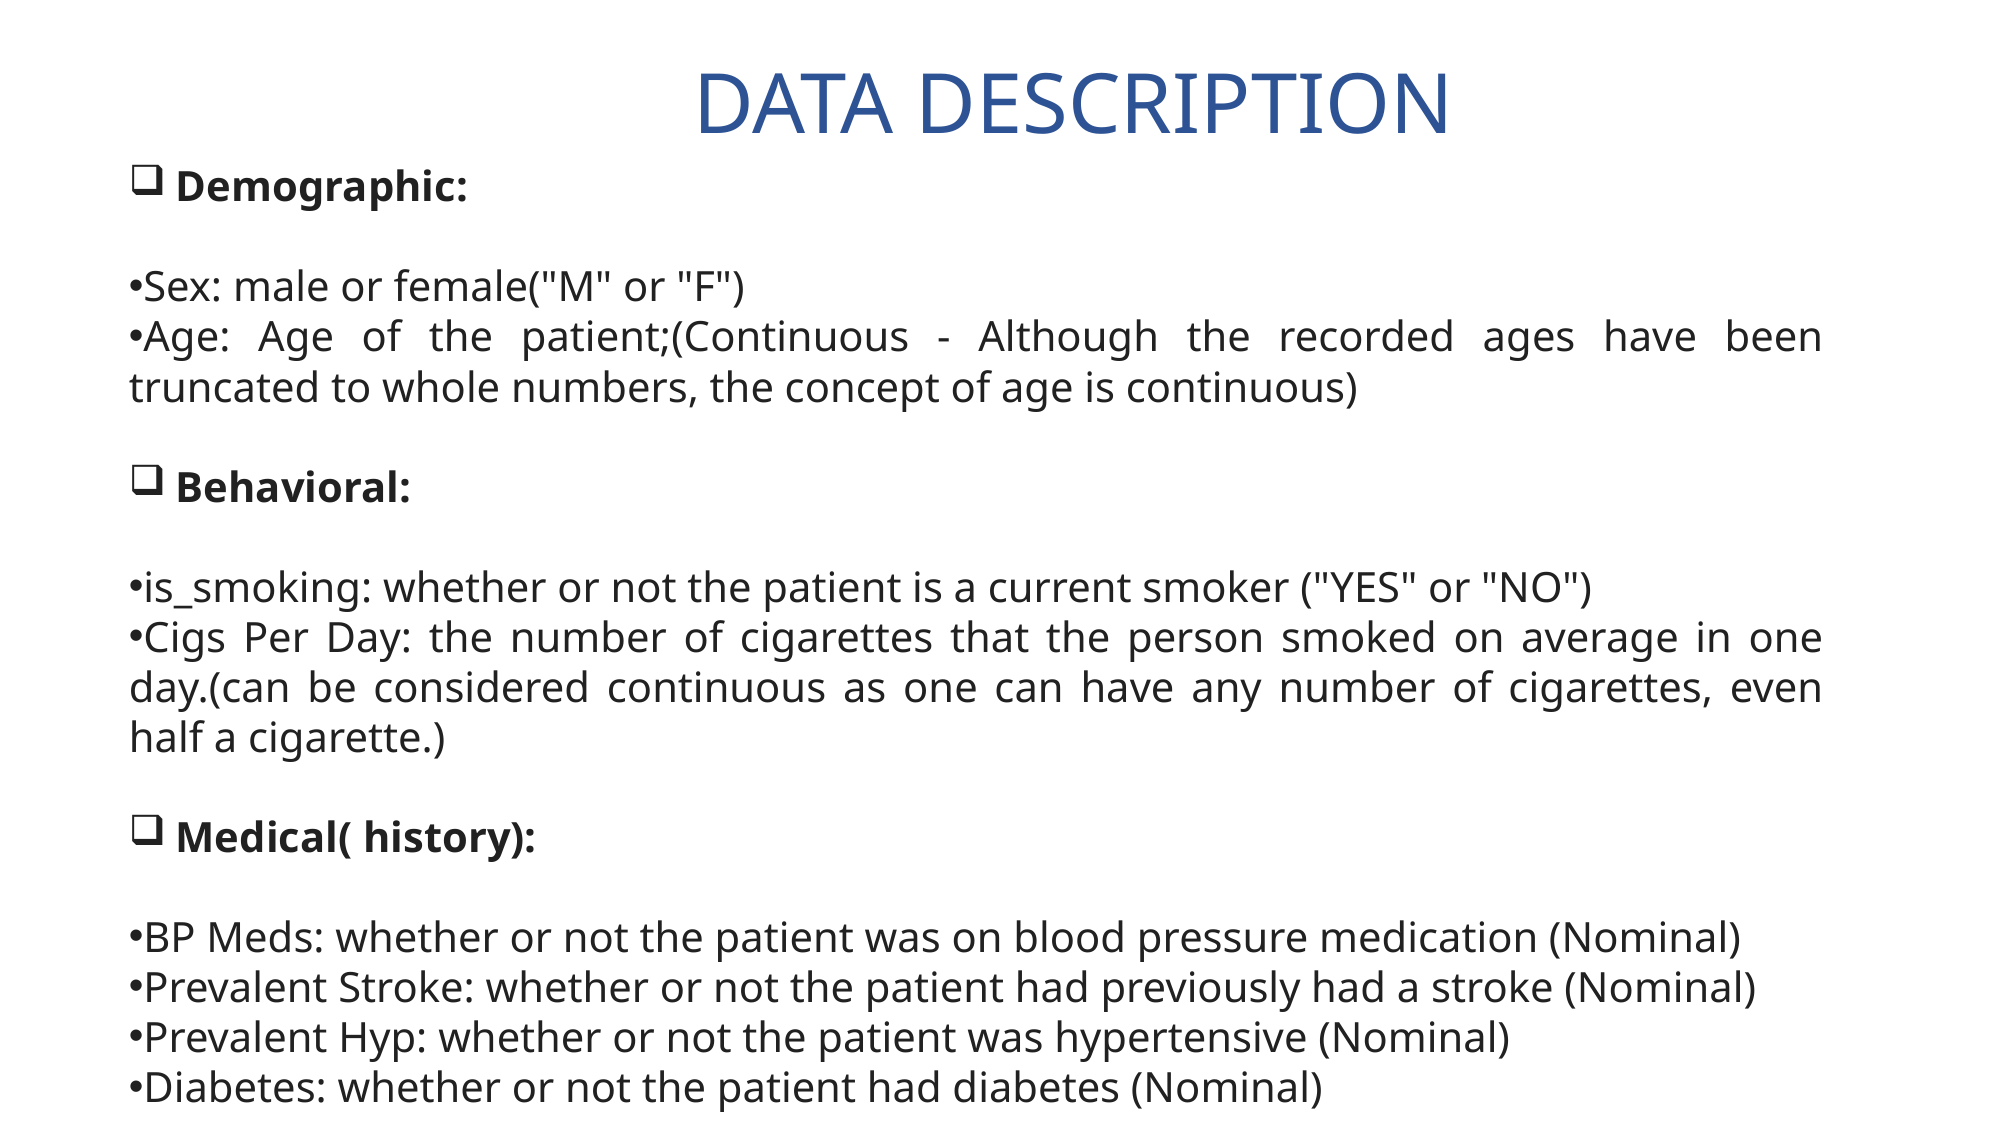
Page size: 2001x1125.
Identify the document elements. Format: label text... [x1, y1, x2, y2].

text_box Demographic: Sex: male or female("M" or "F") Age: Age of the patient;(Continuous - Although the recorded ages have been truncated to whole numbers, the concept of age is continuous) Behavioral: is_smoking: whether or not the patient is a current smoker ("YES" or "NO") Cigs Per Day: the number of cigarettes that the person smoked on average in one day.(can be considered continuous as one can have any number of cigarettes, even half a cigarette.) Medical( history): BP Meds: whether or not the patient was on blood pressure medication (Nominal) Prevalent Stroke: whether or not the patient had previously had a stroke (Nominal) Prevalent Hyp: whether or not the patient was hypertensive (Nominal) Diabetes: whether or not the patient had diabetes (Nominal) [114, 152, 1839, 1118]
text_box DATA DESCRIPTION [693, 54, 1455, 152]
